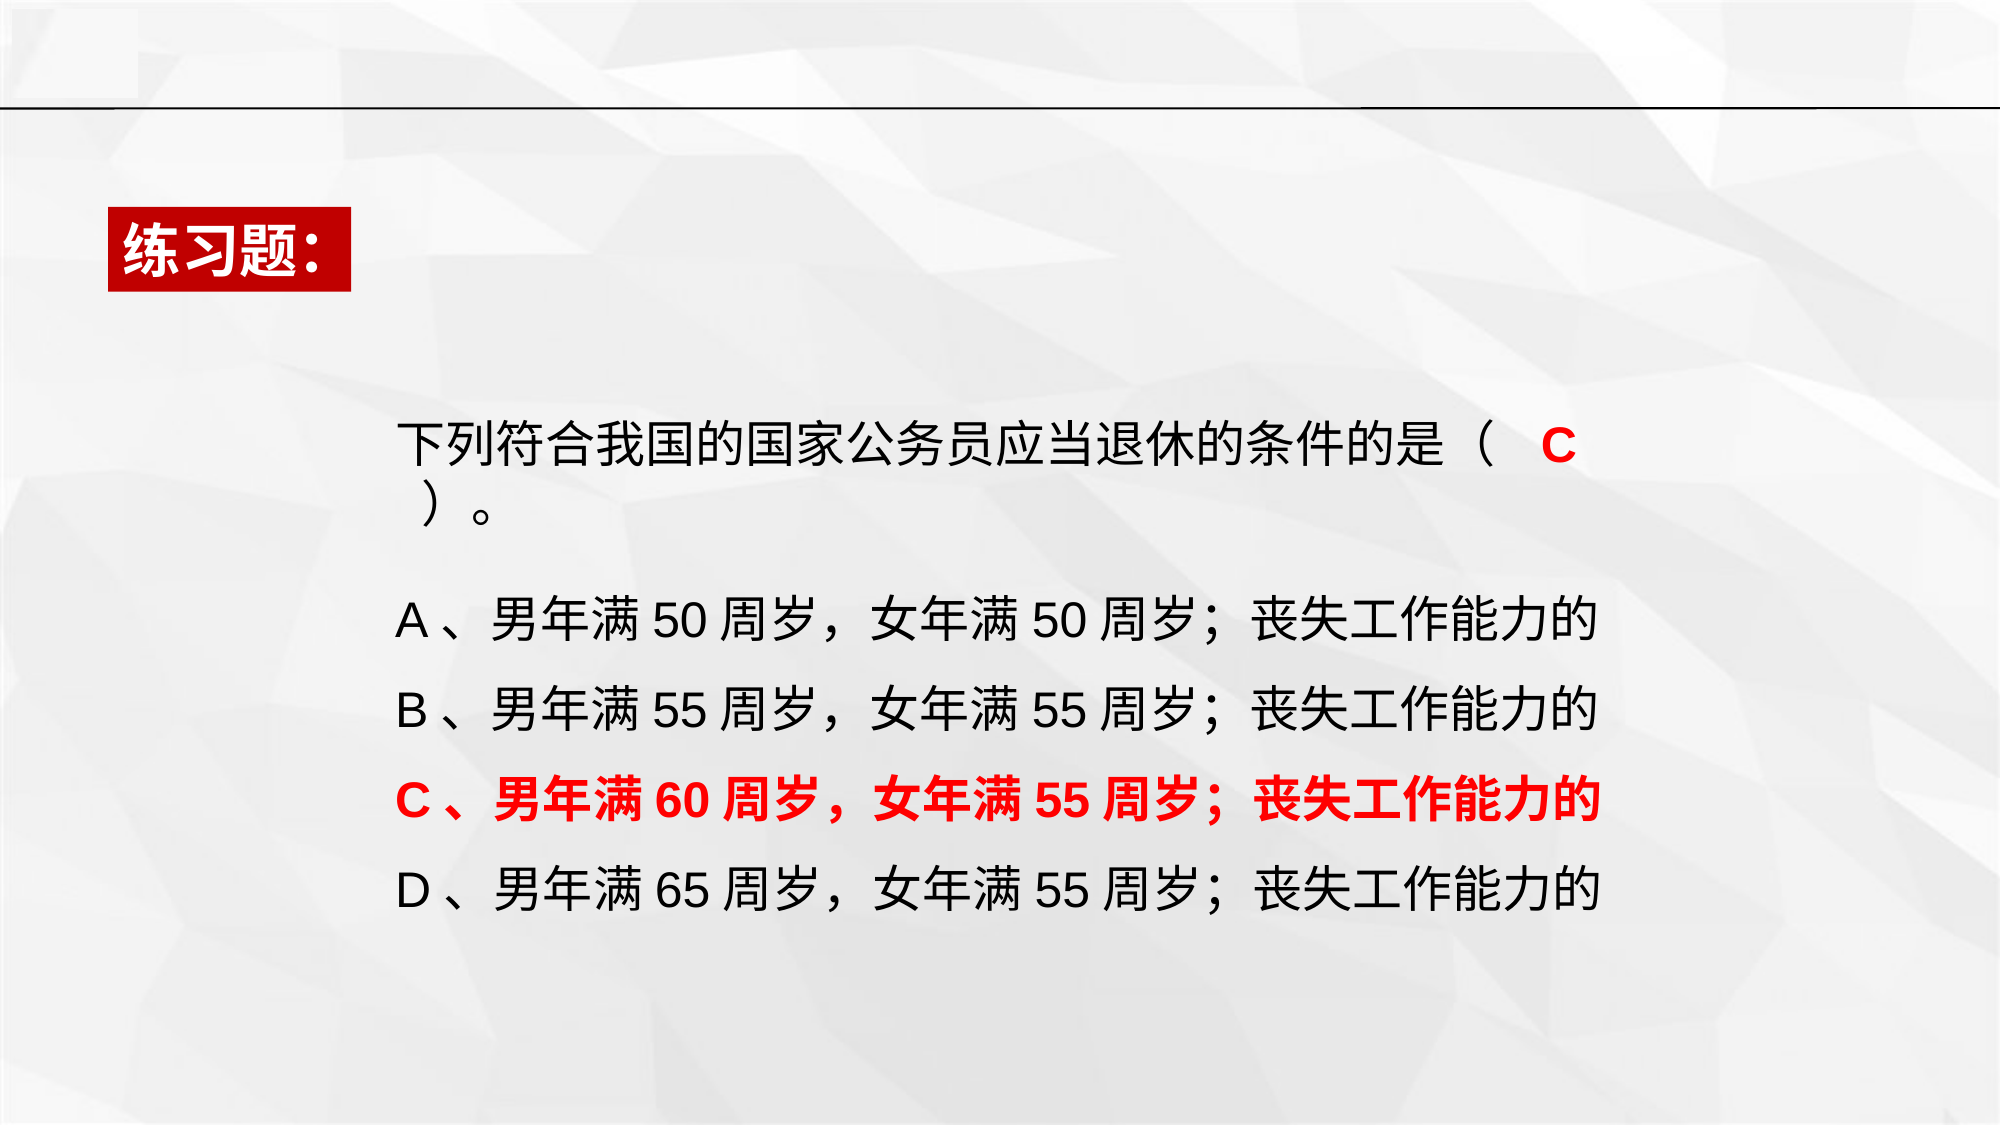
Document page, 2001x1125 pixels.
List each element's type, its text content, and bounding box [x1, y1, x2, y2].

subtitle 下列符合我国的国家公务员应当退休的条件的是（ C ）。 A、男年满50周岁，女年满50周岁；丧失工作能力的 B、男年满55周岁，女年满55周岁；丧失工作能力的 C、男年满60周岁，女年满55周岁；丧失工作能力的 D、男年满65周岁，女年满55周岁；丧失工作能力的 [380, 343, 1730, 988]
text_box 练习题： [108, 206, 352, 292]
picture [4, 0, 154, 111]
